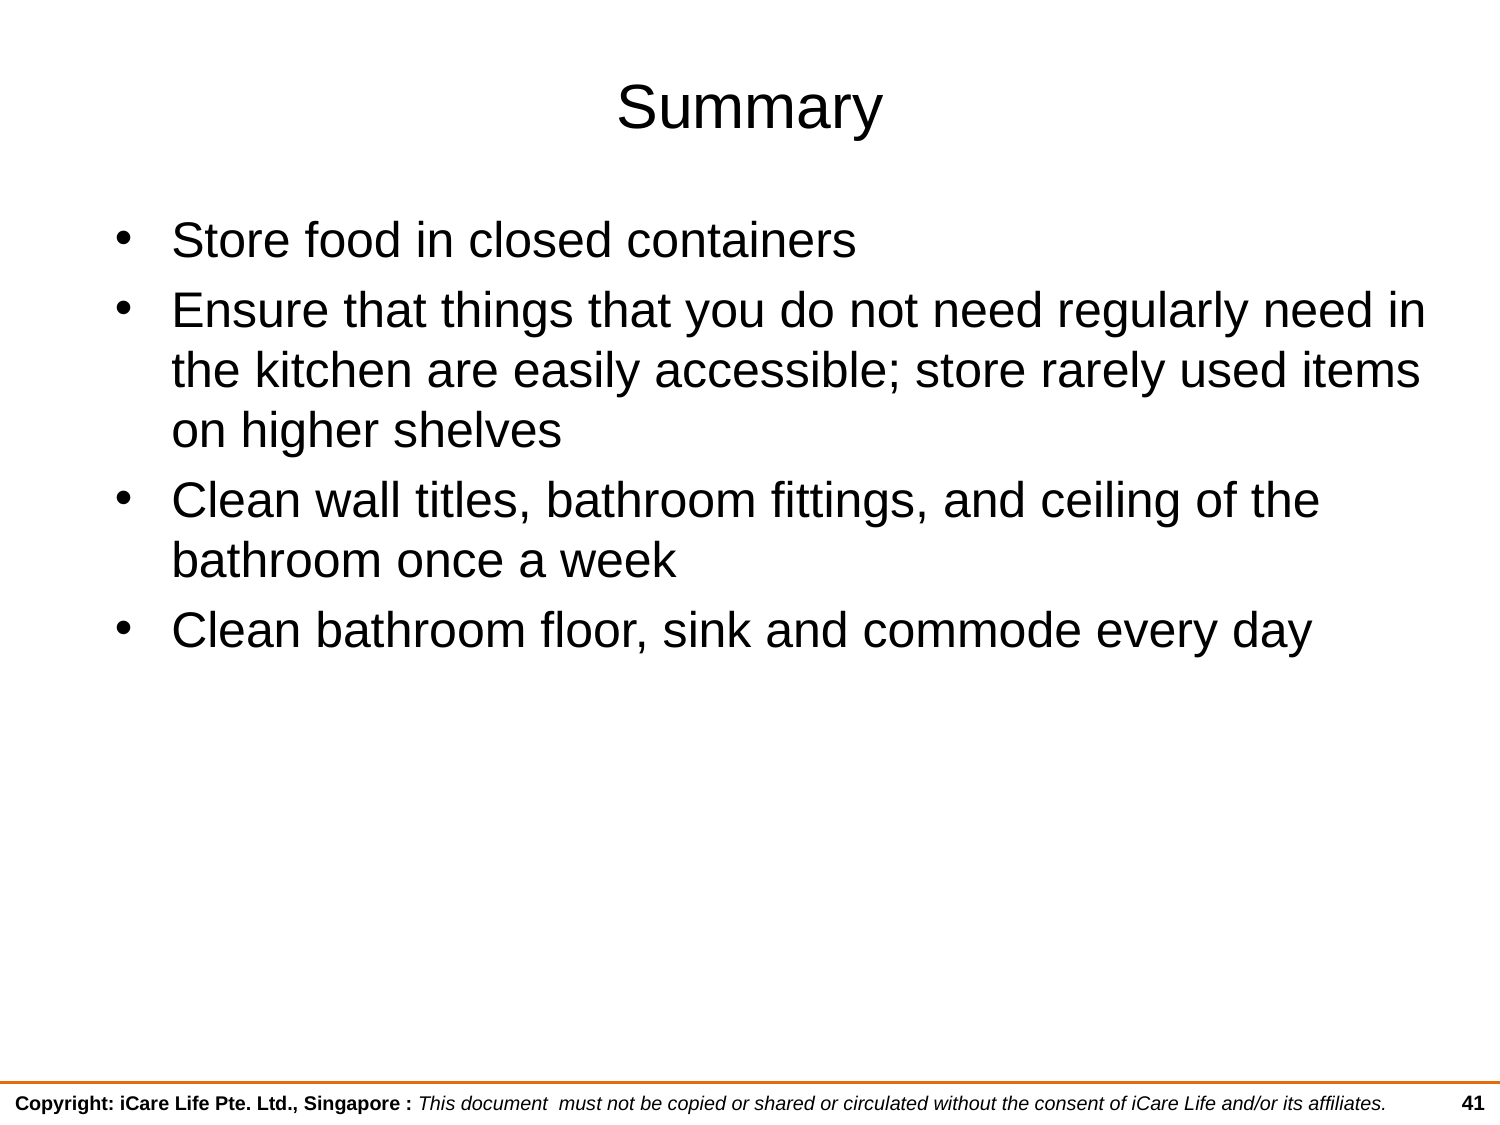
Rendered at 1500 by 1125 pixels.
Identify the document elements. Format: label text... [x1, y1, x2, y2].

text_box Copyright: iCare Life Pte. Ltd., Singapore : This document must not be copied or shared or circulated without the consent of iCare Life and/or its affiliates. [0, 1091, 1500, 1122]
title Summary [75, 45, 1425, 163]
list Store food in closed containers Ensure that things that you do not need regularly need in the kitchen are easily accessible; store rarely used items on higher shelves Clean wall titles, bathroom fittings, and ceiling of the bathroom once a week Clean bathroom floor, sink and commode every day [99, 200, 1450, 1005]
